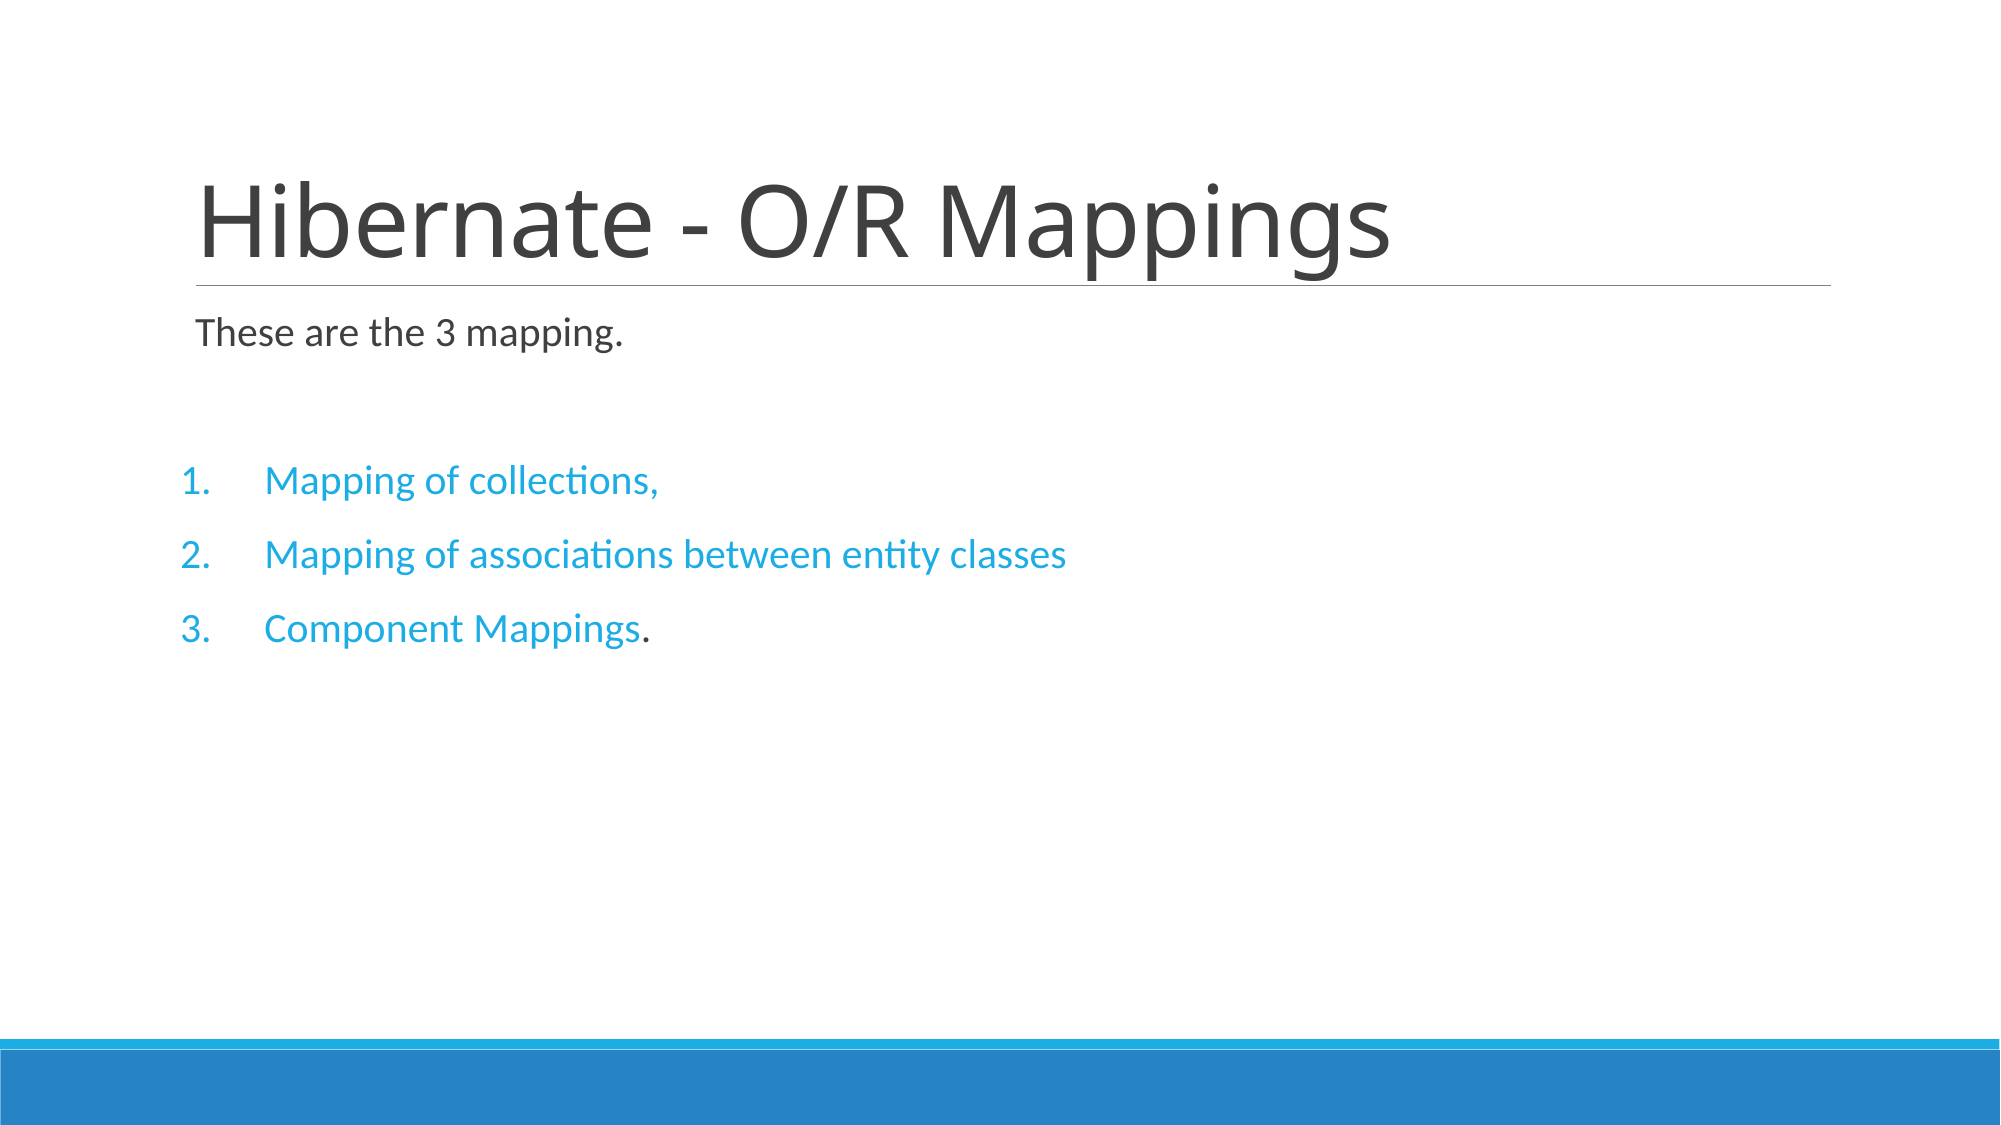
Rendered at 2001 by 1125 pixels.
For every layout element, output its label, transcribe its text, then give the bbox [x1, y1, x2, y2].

title Hibernate - O/R Mappings [180, 47, 1830, 285]
list These are the 3 mapping. Mapping of collections, Mapping of associations between entity classes Component Mappings. [180, 302, 1830, 963]
